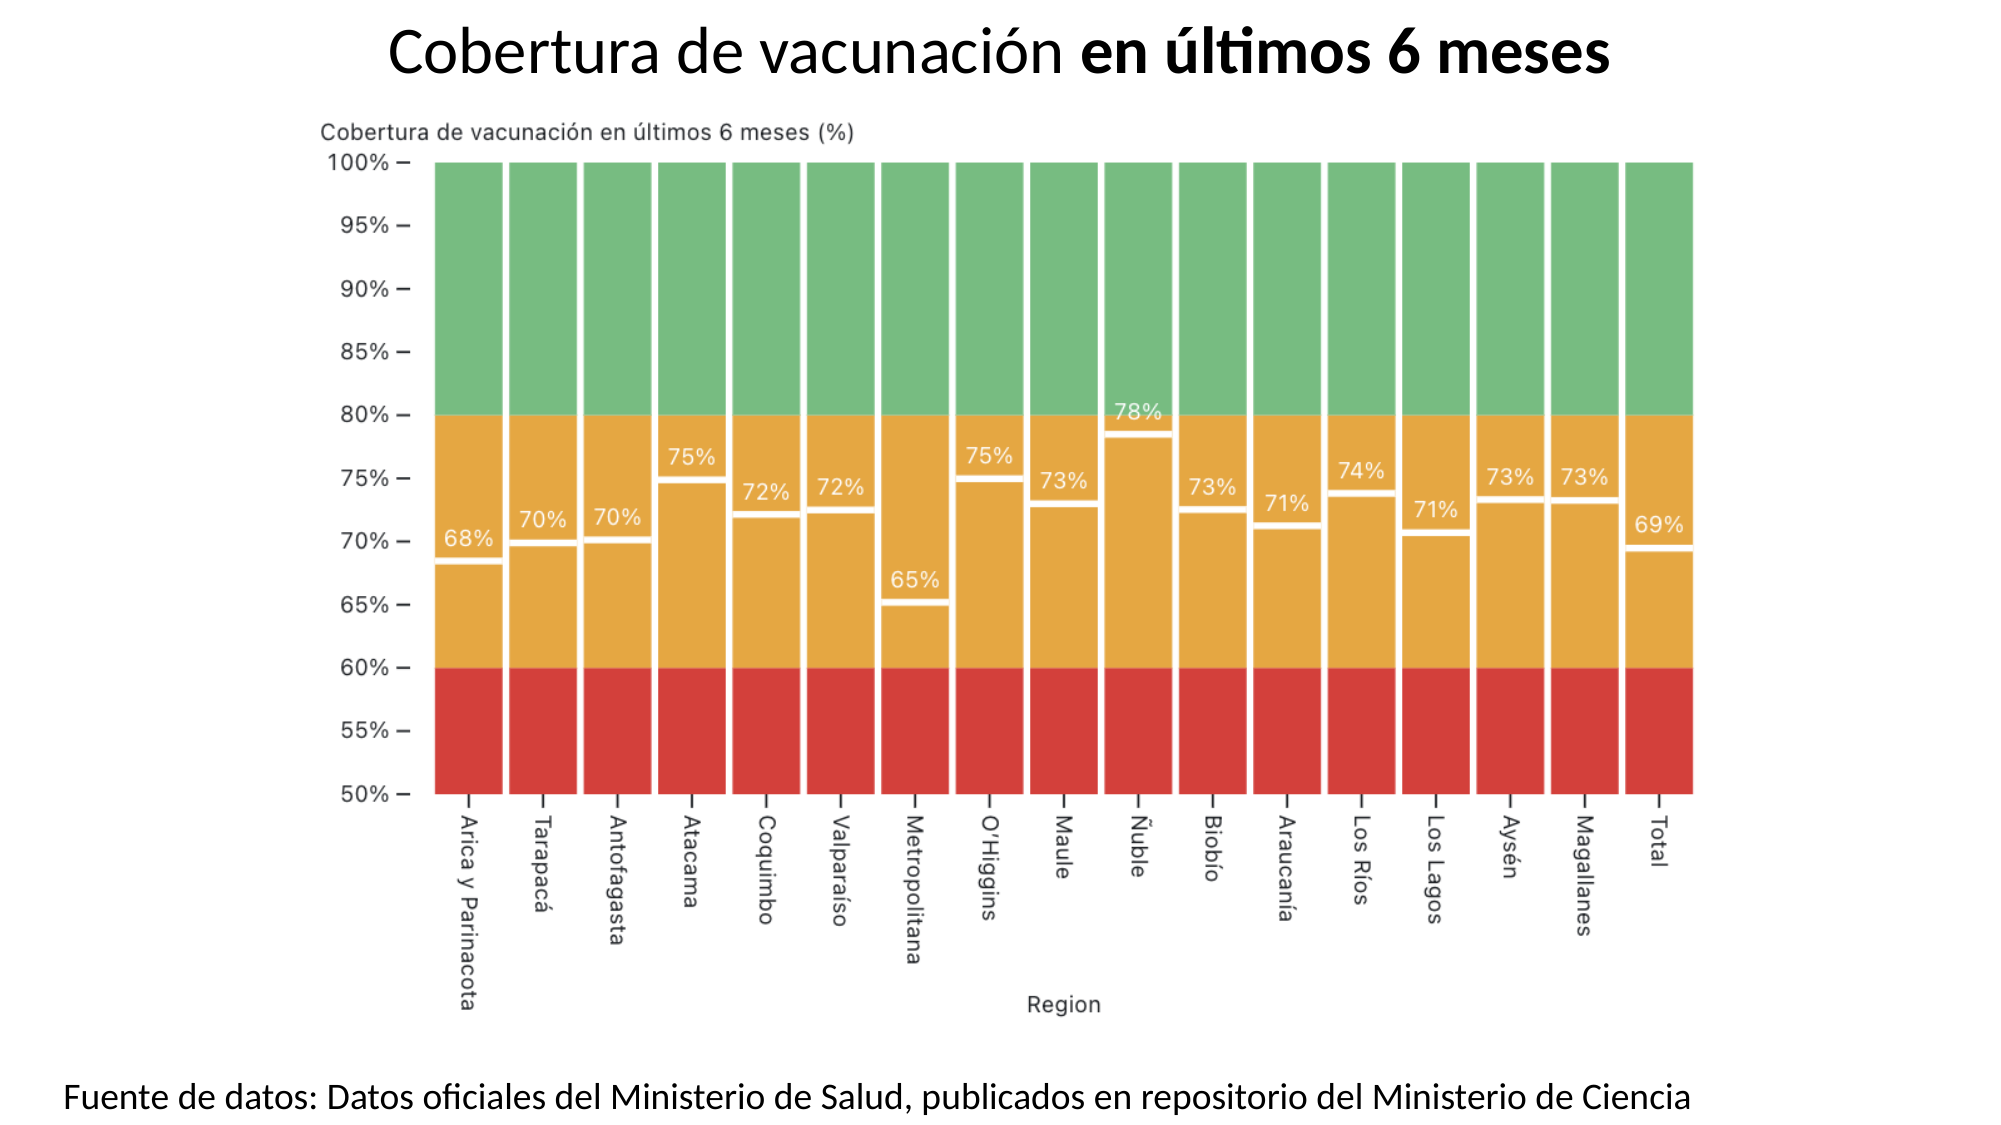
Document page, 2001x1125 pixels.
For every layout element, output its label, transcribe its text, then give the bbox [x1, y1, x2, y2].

text_box Cobertura de vacunación en últimos 6 meses [373, 0, 1627, 95]
picture [295, 95, 1728, 1045]
